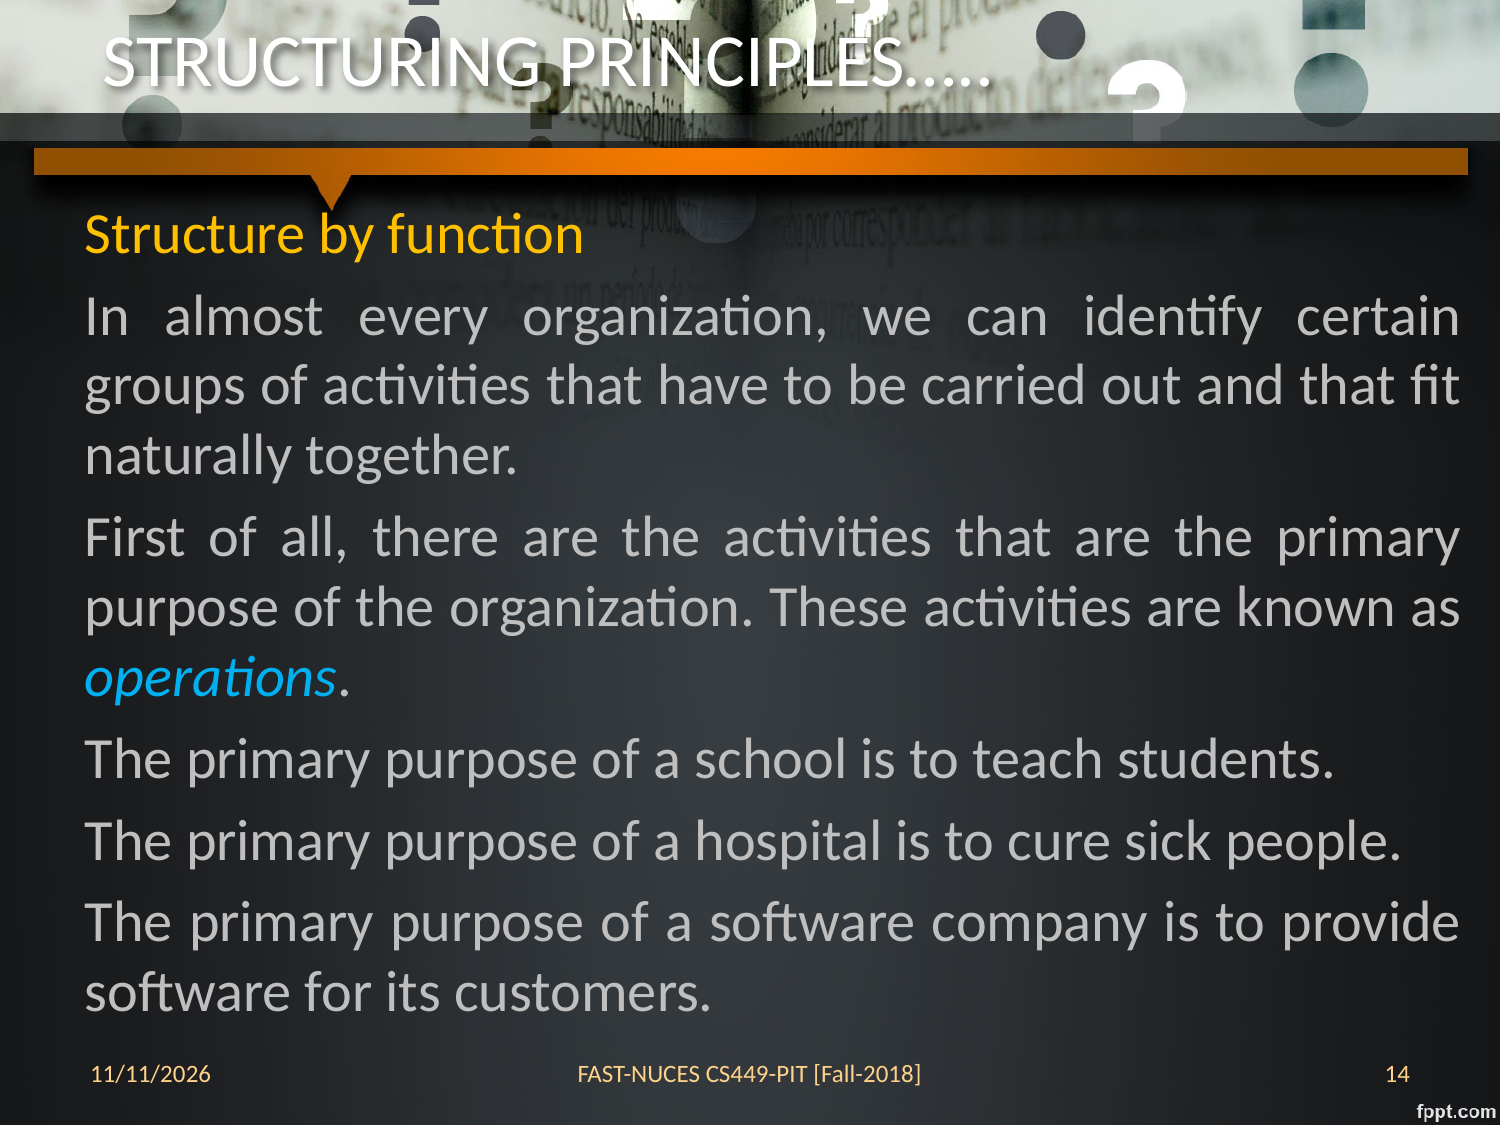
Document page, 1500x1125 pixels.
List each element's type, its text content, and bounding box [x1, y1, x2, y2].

title STRUCTURING PRINCIPLES….. [87, 0, 1438, 113]
slide_number 24-Oct-18 [75, 1042, 425, 1103]
list Structure by function In almost every organization, we can identify certain groups of activities that have to be carried out and that fit naturally together. First of all, there are the activities that are the primary purpose of the organization. These activities are known as operations. The primary purpose of a school is to teach students. The primary purpose of a hospital is to cure sick people. The primary purpose of a software company is to provide software for its customers. [69, 187, 1477, 1006]
slide_number 14 [1074, 1042, 1425, 1103]
footer FAST-NUCES CS449-PIT [Fall-2018] [425, 1042, 1074, 1103]
picture [0, 0, 1500, 1125]
